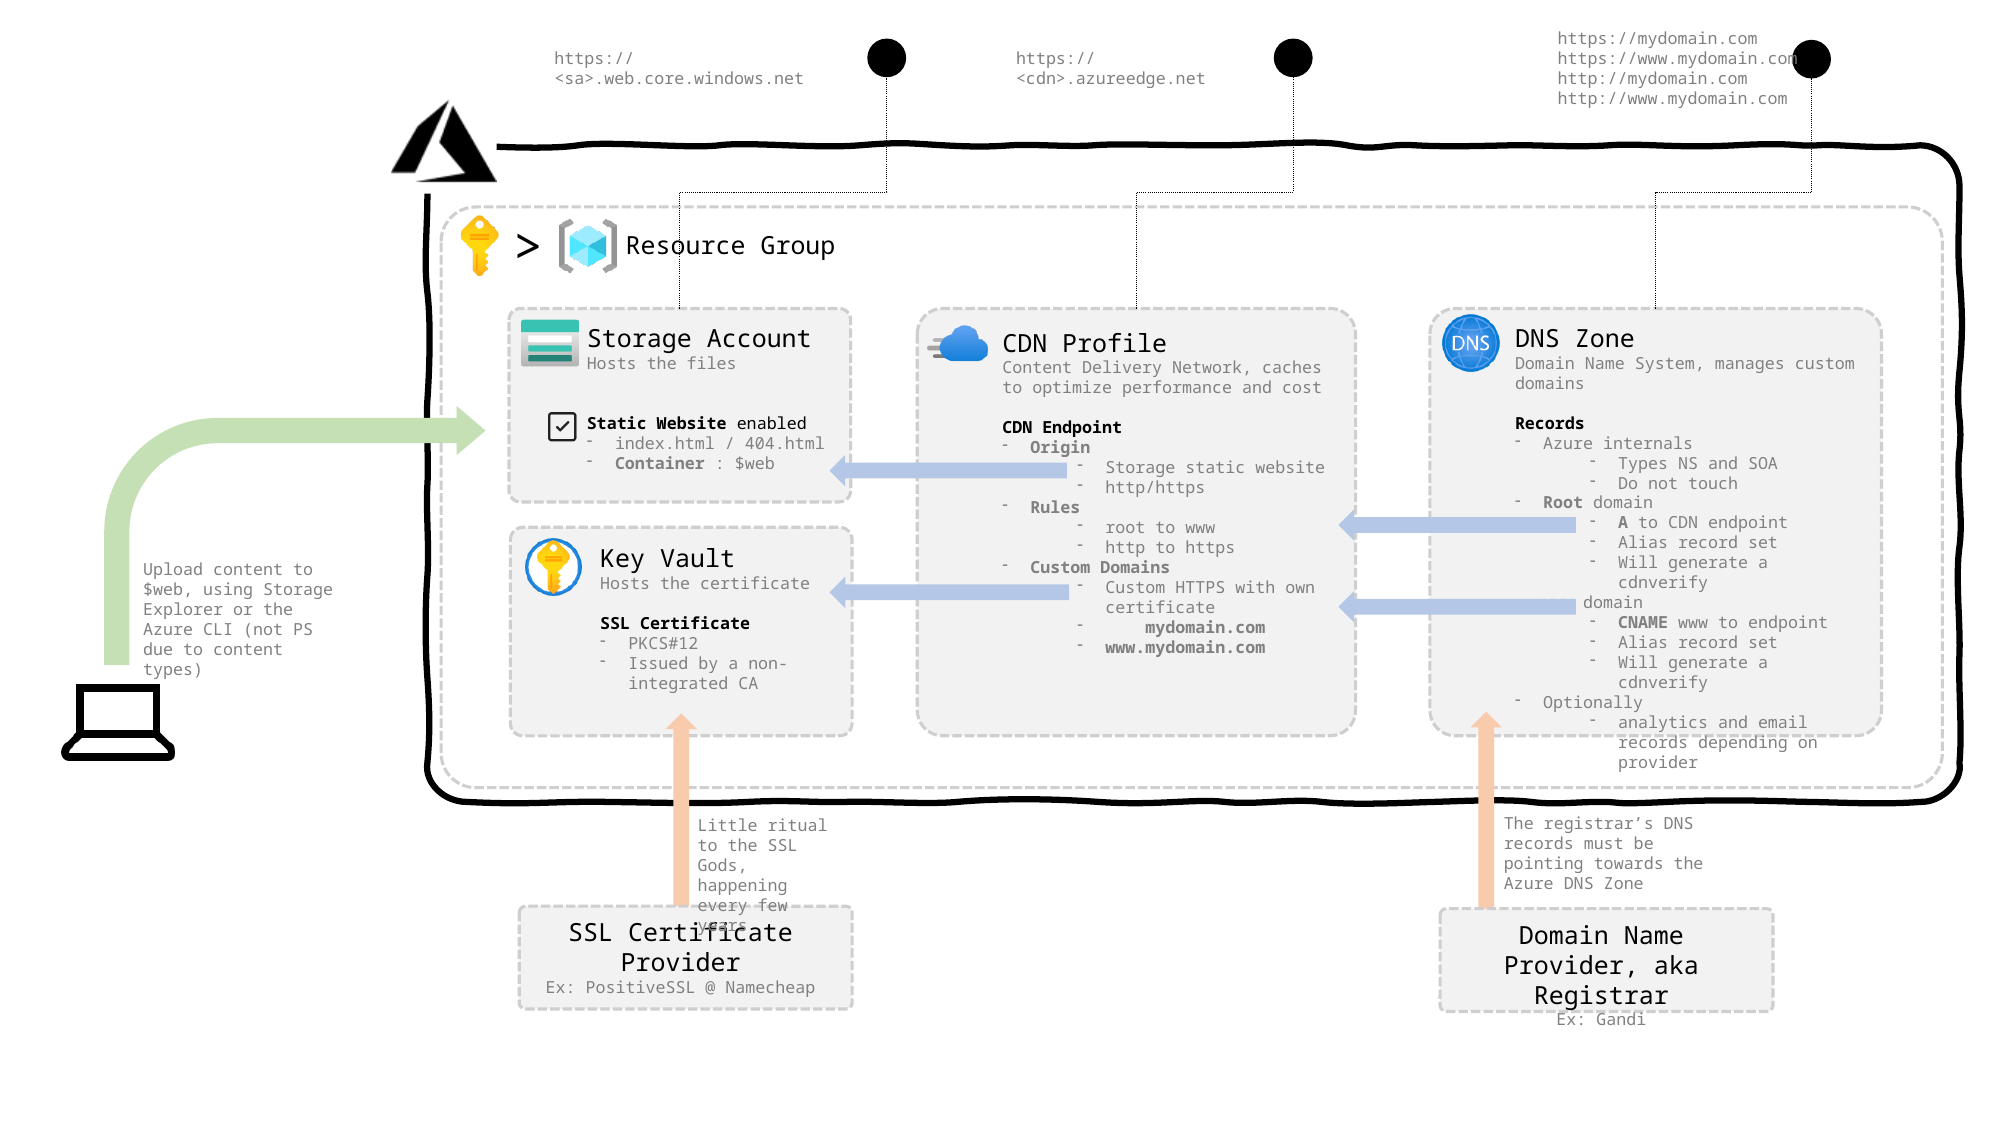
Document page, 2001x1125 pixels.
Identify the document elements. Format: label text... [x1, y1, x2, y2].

text_box [879, 38, 907, 76]
text_box [425, 143, 667, 416]
text_box [691, 788, 1477, 804]
text_box Storage Account Hosts the files Static Website enabled index.html / 404.html Container : $web [572, 315, 840, 500]
text_box [1331, 143, 1618, 206]
text_box [425, 445, 672, 804]
picture [543, 407, 581, 446]
text_box [1285, 38, 1313, 78]
text_box Resource Group [618, 222, 667, 267]
text_box DNS Zone Domain Name System, manages custom domains Records Azure internals Types NS and SOA Do not touch Root domain A to CDN endpoint Alias record set Will generate a cdnverify www domain CNAME www to endpoint Alias record set Will generate a cdnverify Optionally analytics and email records depending on provider [1500, 315, 1882, 780]
picture [927, 312, 988, 373]
picture [1440, 312, 1501, 373]
text_box [441, 206, 1943, 788]
text_box The registrar’s DNS records must be pointing towards the Azure DNS Zone [1489, 805, 1733, 900]
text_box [1618, 115, 1850, 271]
picture [519, 312, 580, 373]
text_box [900, 143, 1098, 206]
text_box [828, 574, 1071, 611]
text_box Key Vault Hosts the certificate SSL Certificate PKCS#12 Issued by a non-integrated CA [585, 535, 844, 720]
text_box [1336, 506, 1577, 544]
text_box [1827, 47, 1831, 71]
text_box [103, 403, 488, 661]
text_box [827, 452, 1068, 489]
text_box [663, 711, 700, 906]
text_box https://<sa>.web.core.windows.net [539, 40, 894, 95]
text_box [1467, 710, 1505, 908]
text_box [1496, 145, 1962, 804]
text_box Little ritual to the SSL Gods, happening every few years [682, 807, 861, 942]
picture [450, 215, 511, 276]
text_box > [499, 207, 559, 282]
text_box Domain Name Provider, aka Registrar Ex: Gandi [1429, 911, 1773, 1037]
picture [53, 661, 175, 783]
text_box SSL Certificate Provider Ex: PositiveSSL @ Namecheap [508, 909, 853, 1004]
text_box https://mydomain.com https://www.mydomain.com http://mydomain.com http://www.mydomain.com [1542, 20, 1827, 115]
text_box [391, 88, 497, 194]
text_box CDN Profile Content Delivery Network, caches to optimize performance and cost CDN Endpoint Origin Storage static website http/https Rules root to www http to https Custom Domains Custom HTTPS with own certificate mydomain.com www.mydomain.com [987, 319, 1347, 664]
text_box [519, 1004, 852, 1009]
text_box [667, 88, 900, 296]
text_box https://<cdn>.azureedge.net [1001, 40, 1285, 95]
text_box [1098, 114, 1331, 271]
text_box Upload content to $web, using Storage Explorer or the Azure CLI (not PS due to content types) [128, 551, 363, 687]
picture [557, 215, 618, 276]
text_box [1336, 588, 1577, 625]
text_box [510, 527, 853, 736]
picture [522, 536, 583, 597]
